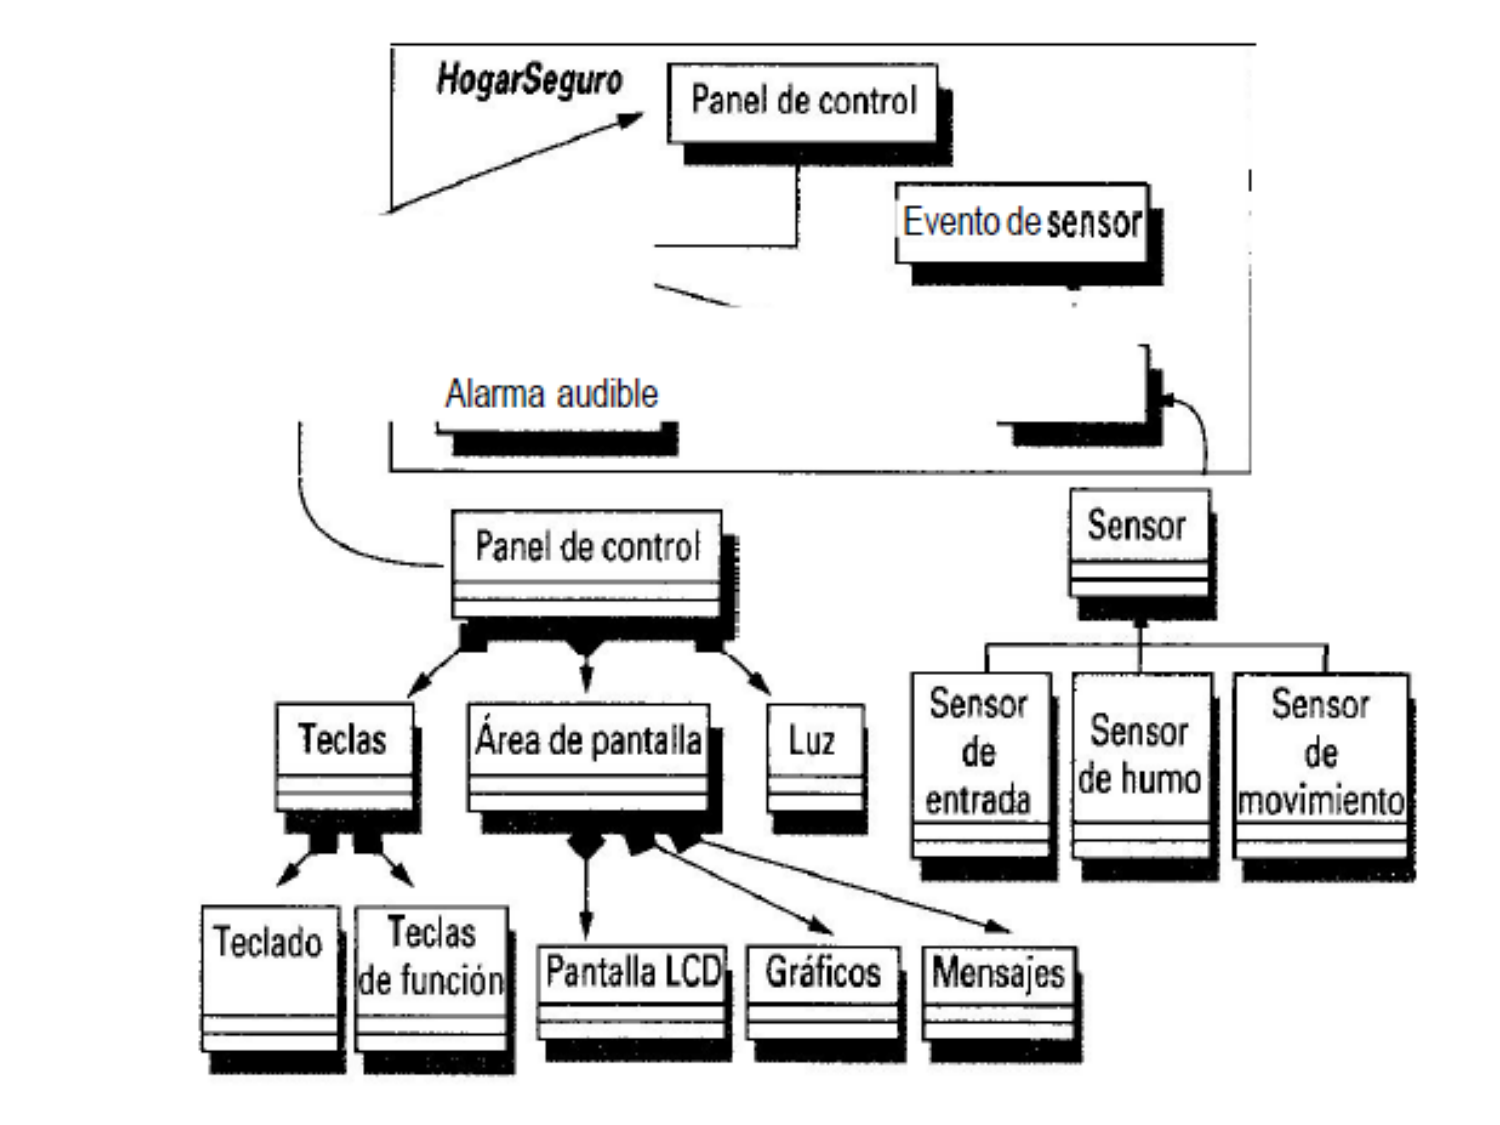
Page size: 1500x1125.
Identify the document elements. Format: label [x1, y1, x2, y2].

picture [151, 10, 1434, 1102]
